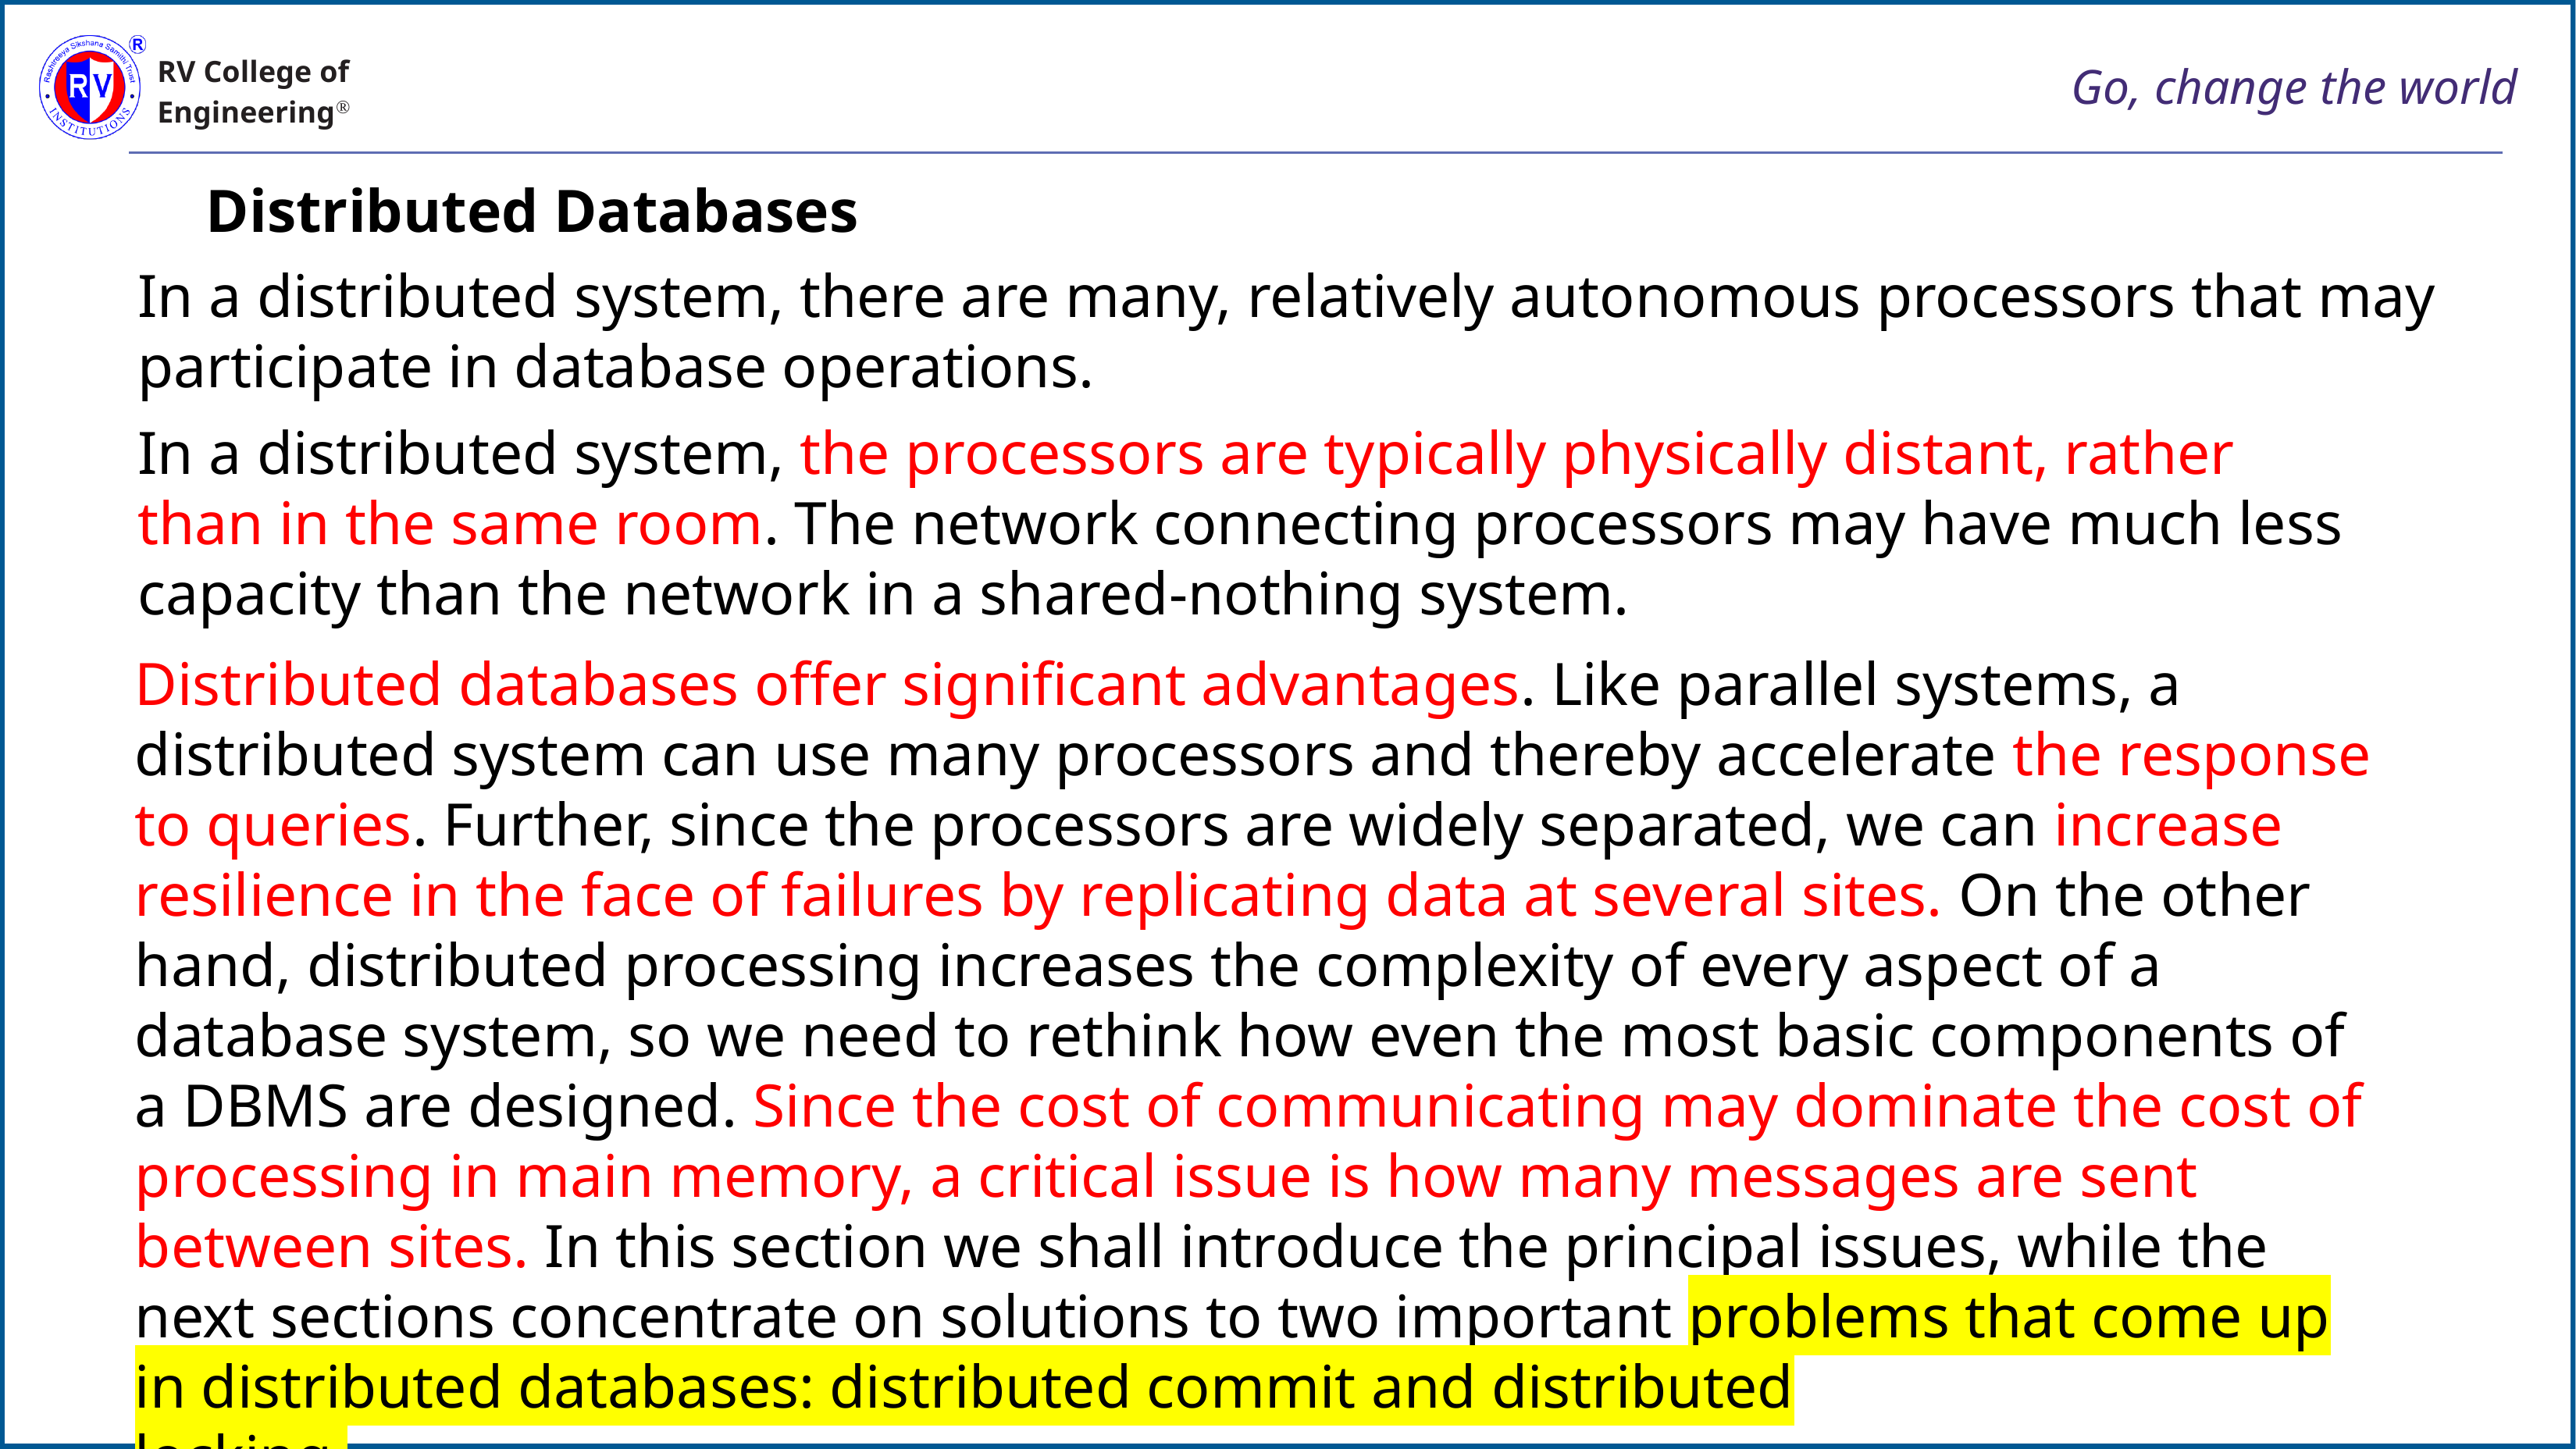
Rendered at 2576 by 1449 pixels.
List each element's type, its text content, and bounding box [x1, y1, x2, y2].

text_box In a distributed system, there are many, relatively autonomous processors that may participate in database operations. [126, 253, 2489, 406]
text_box Distributed databases offer significant advantages. Like parallel systems, a distributed system can use many processors and thereby accelerate the response to queries. Further, since the processors are widely separated, we can increase resilience in the face of failures by replicating data at several sites. On the other hand, distributed processing increases the complexity of every aspect of a database system, so we need to rethink how even the most basic components of a DBMS are designed. Since the cost of communicating may dominate the cost of processing in main memory, a critical issue is how many messages are sent between sites. In this section we shall introduce the principal issues, while the next sections concentrate on solutions to two important problems that come up in distributed databases: distributed commit and distributed locking. [123, 641, 2398, 1449]
text_box Distributed Databases [194, 168, 1488, 250]
text_box In a distributed system, the processors are typically physically distant, rather than in the same room. The network connecting processors may have much less capacity than the network in a shared-nothing system. [126, 409, 2371, 632]
picture [38, 34, 146, 140]
